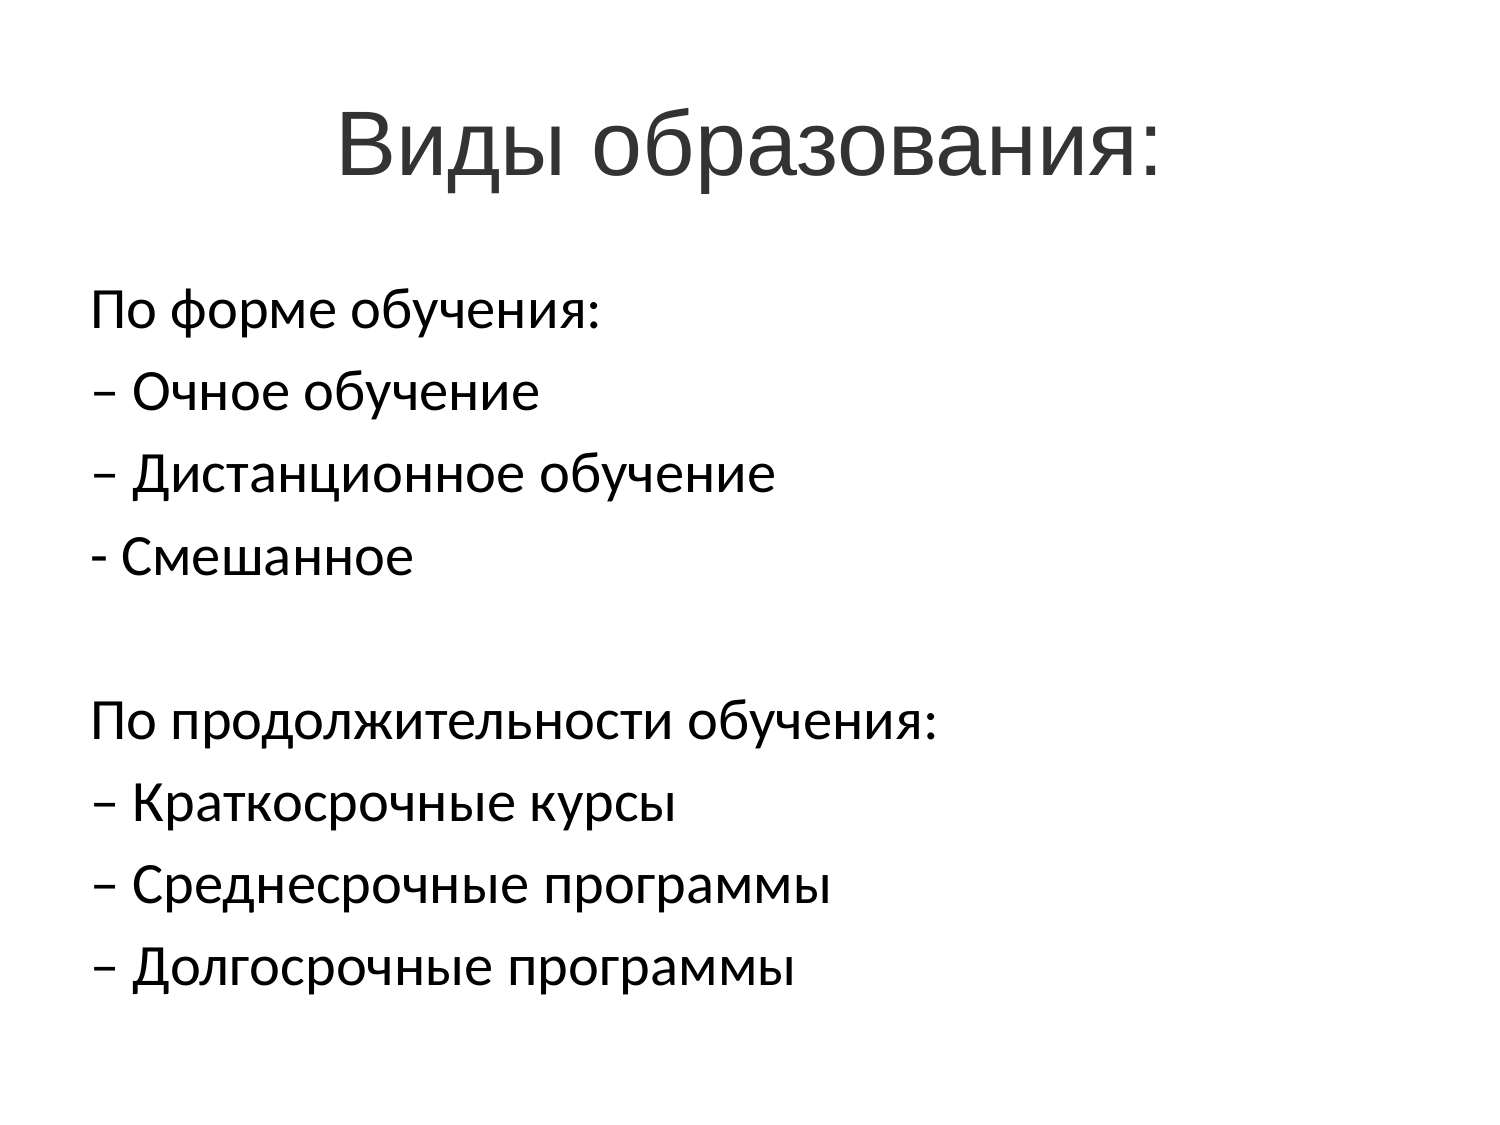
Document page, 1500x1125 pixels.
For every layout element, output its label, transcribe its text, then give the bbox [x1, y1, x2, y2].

list По форме обучения: – Очное обучение – Дистанционное обучение - Смешанное По продолжительности обучения: – Краткосрочные курсы – Среднесрочные программы – Долгосрочные программы [75, 262, 1425, 1005]
title Виды образования: [75, 45, 1425, 233]
